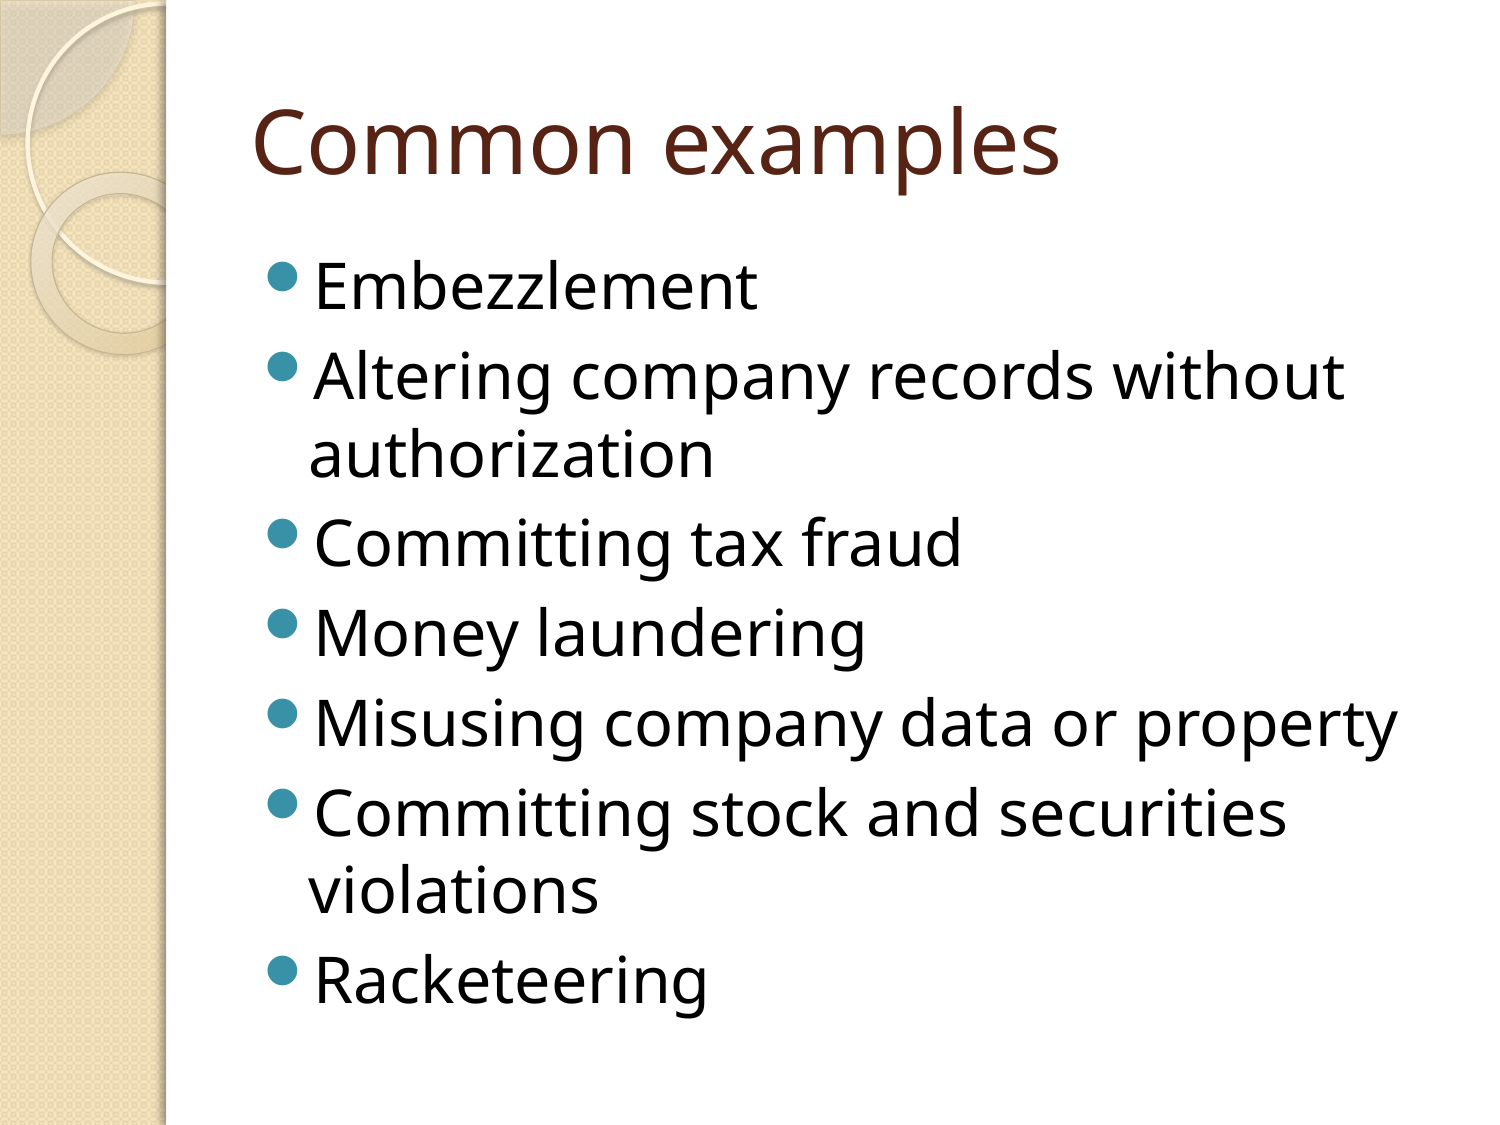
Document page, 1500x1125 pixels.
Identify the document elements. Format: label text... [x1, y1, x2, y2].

title Common examples [235, 45, 1466, 233]
list Embezzlement Altering company records without authorization Committing tax fraud Money laundering Misusing company data or property Committing stock and securities violations Racketeering [235, 237, 1466, 1025]
